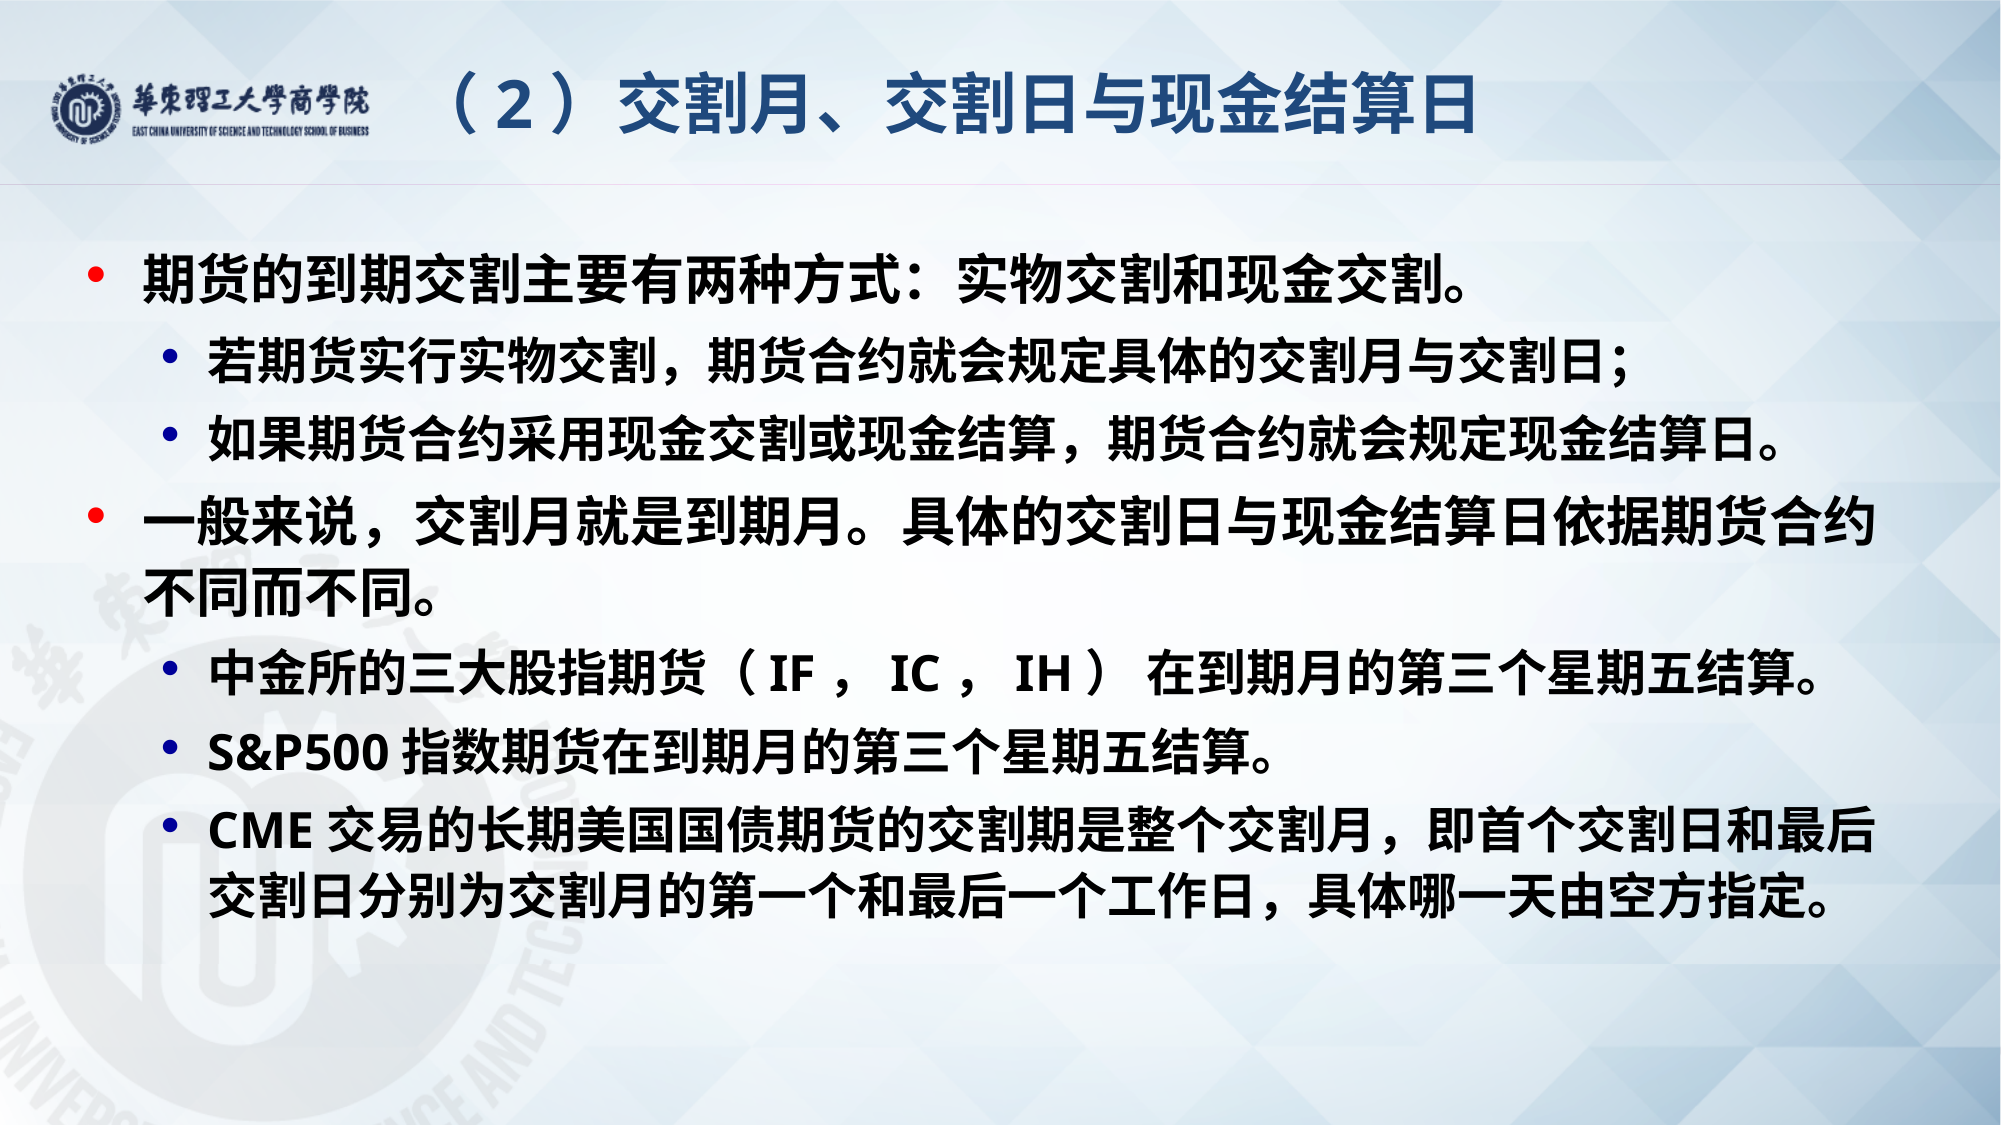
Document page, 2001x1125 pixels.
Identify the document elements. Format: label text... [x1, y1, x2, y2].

title （2）交割月、交割日与现金结算日 [397, 36, 1930, 167]
list 期货的到期交割主要有两种方式：实物交割和现金交割。 若期货实行实物交割，期货合约就会规定具体的交割月与交割日； 如果期货合约采用现金交割或现金结算，期货合约就会规定现金结算日。 一般来说，交割月就是到期月。具体的交割日与现金结算日依据期货合约不同而不同。 中金所的三大股指期货（IF，IC，IH） 在到期月的第三个星期五结算。 S&P500指数期货在到期月的第三个星期五结算。 CME交易的长期美国国债期货的交割期是整个交割月，即首个交割日和最后交割日分别为交割月的第一个和最后一个工作日，具体哪一天由空方指定。 [70, 231, 1930, 1071]
picture [0, 0, 2001, 1125]
